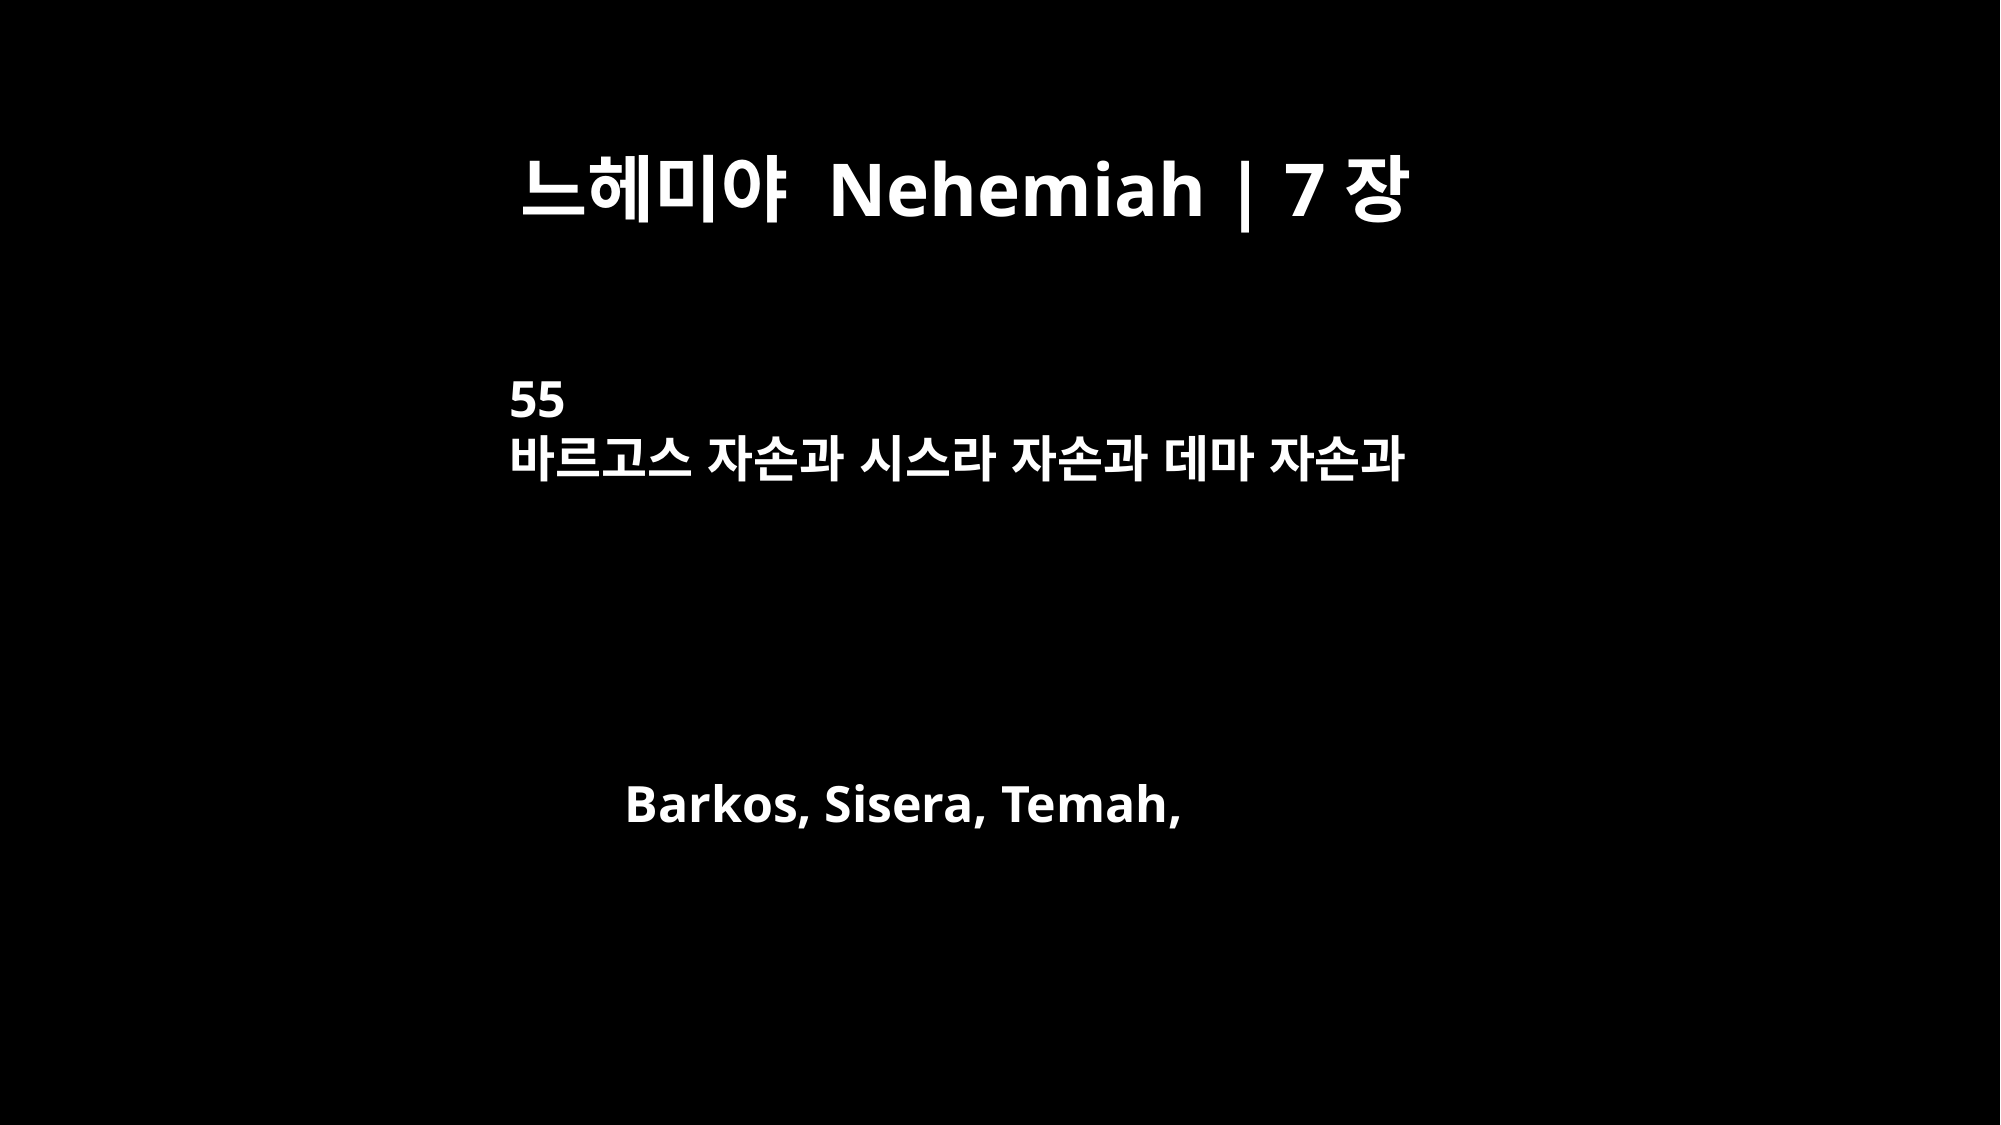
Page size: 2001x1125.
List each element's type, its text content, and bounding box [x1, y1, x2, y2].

text_box 느헤미야 Nehemiah | 7장 [505, 136, 1427, 239]
text_box Barkos, Sisera, Temah, [609, 764, 1198, 840]
text_box 55 바르고스 자손과 시스라 자손과 데마 자손과 [494, 359, 1423, 495]
